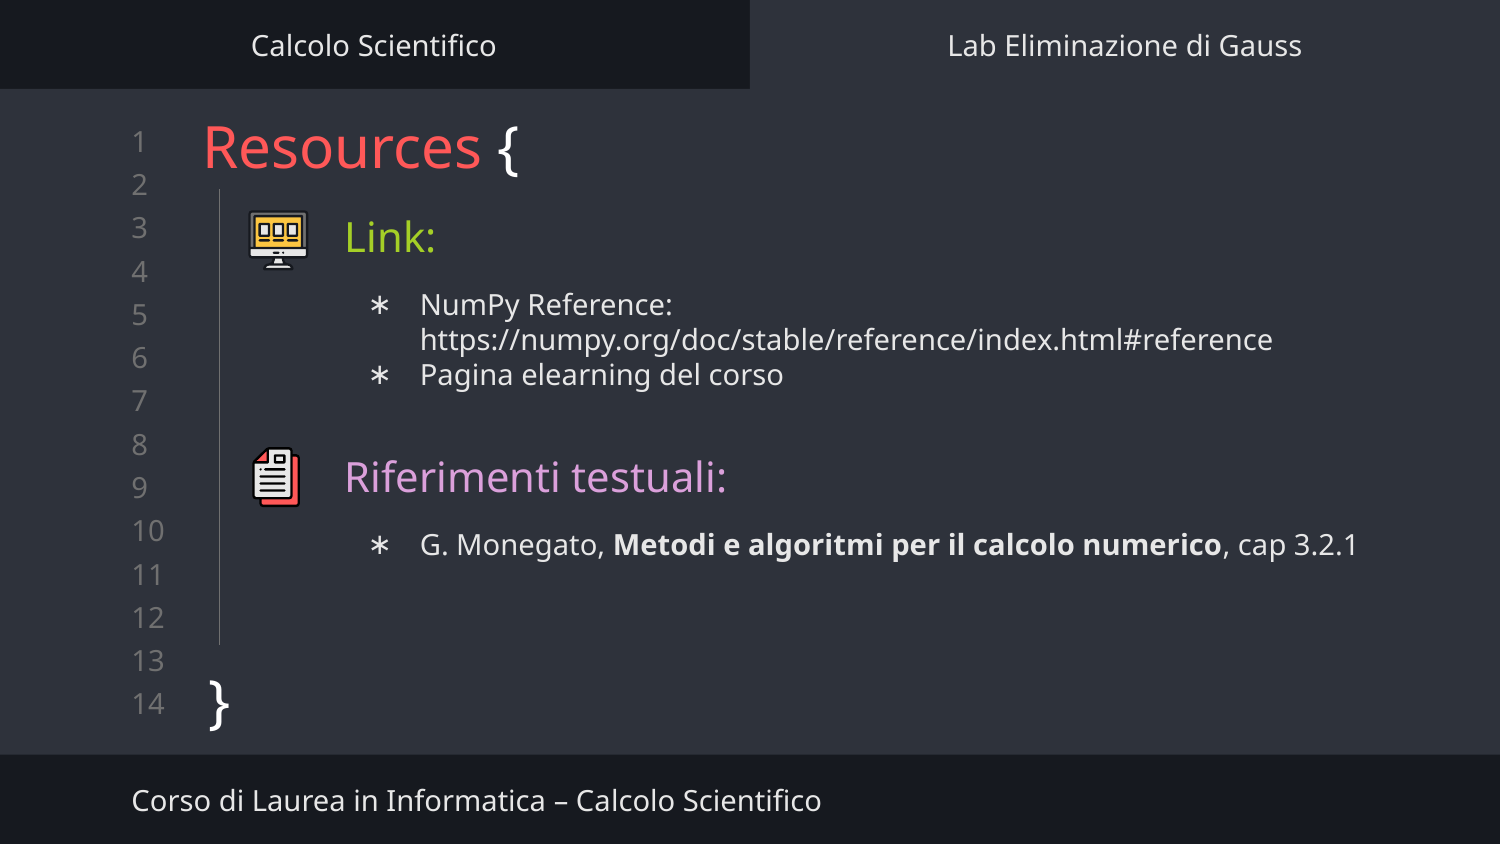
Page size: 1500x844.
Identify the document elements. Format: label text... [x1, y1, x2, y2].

subtitle Corso di Laurea in Informatica – Calcolo Scientifico [116, 770, 1100, 829]
subtitle Calcolo Scientifico [0, 15, 749, 74]
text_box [177, 188, 262, 750]
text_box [251, 446, 301, 508]
list Link: NumPy Reference: https://numpy.org/doc/stable/reference/index.html#reference Pagina elearning del corso Riferimenti testuali: G. Monegato, Metodi e algoritmi per il calcolo numerico, cap 3.2.1 [329, 196, 1474, 646]
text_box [248, 210, 309, 271]
subtitle Lab Eliminazione di Gauss [750, 15, 1500, 74]
title Resources { [187, 95, 1384, 185]
